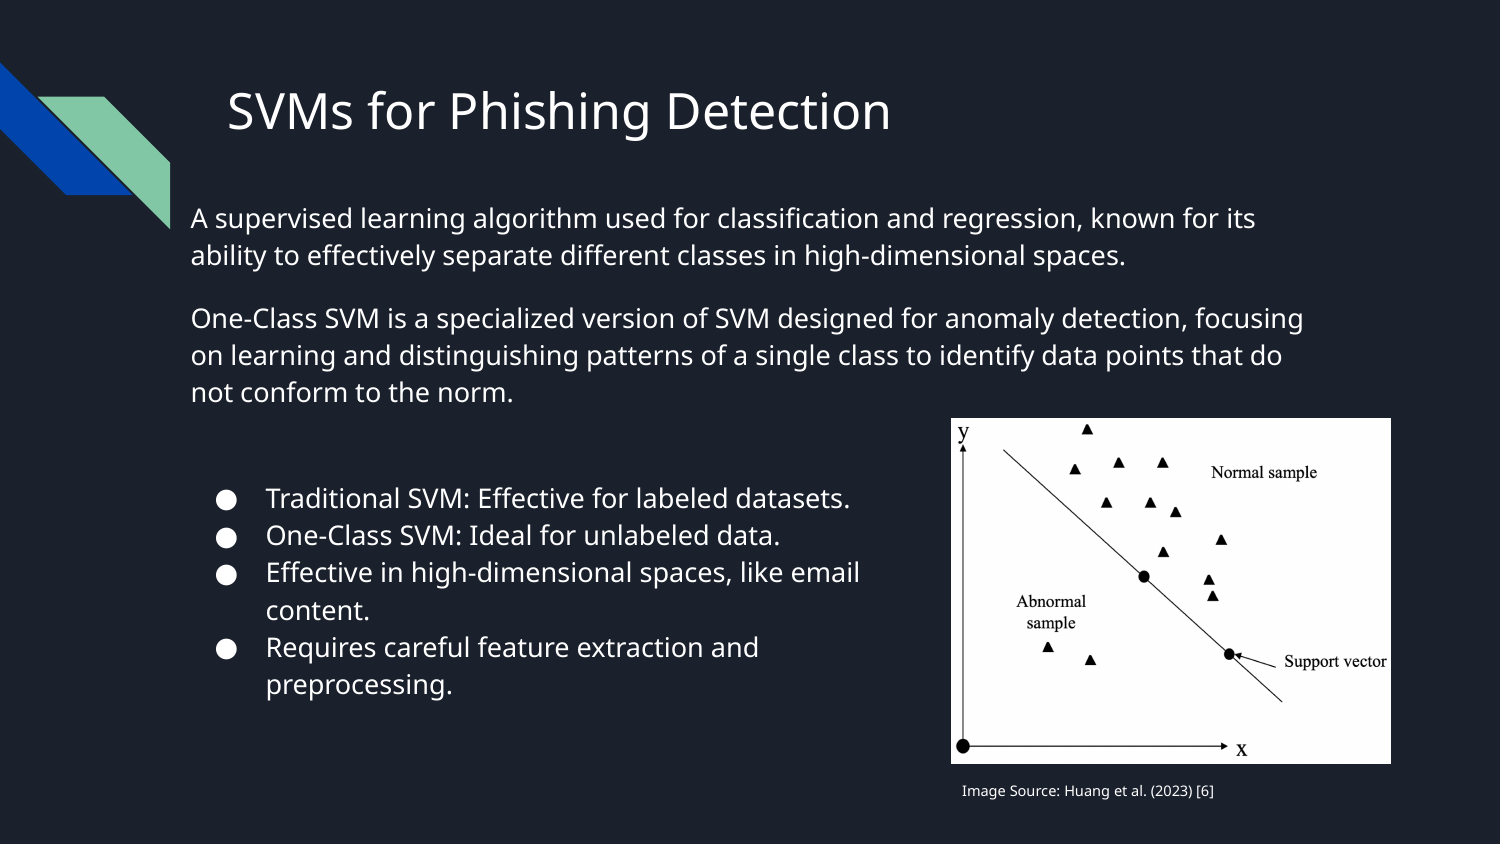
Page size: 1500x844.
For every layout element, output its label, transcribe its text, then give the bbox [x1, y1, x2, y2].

list Traditional SVM: Effective for labeled datasets. One-Class SVM: Ideal for unlabeled data. Effective in high-dimensional spaces, like email content. Requires careful feature extraction and preprocessing. [175, 461, 922, 782]
list A supervised learning algorithm used for classification and regression, known for its ability to effectively separate different classes in high-dimensional spaces. One-Class SVM is a specialized version of SVM designed for anomaly detection, focusing on learning and distinguishing patterns of a single class to identify data points that do not conform to the norm. [175, 181, 1345, 449]
picture [951, 418, 1392, 764]
text_box Image Source: Huang et al. (2023) [6] [947, 767, 1282, 807]
title SVMs for Phishing Detection [212, 64, 1368, 215]
